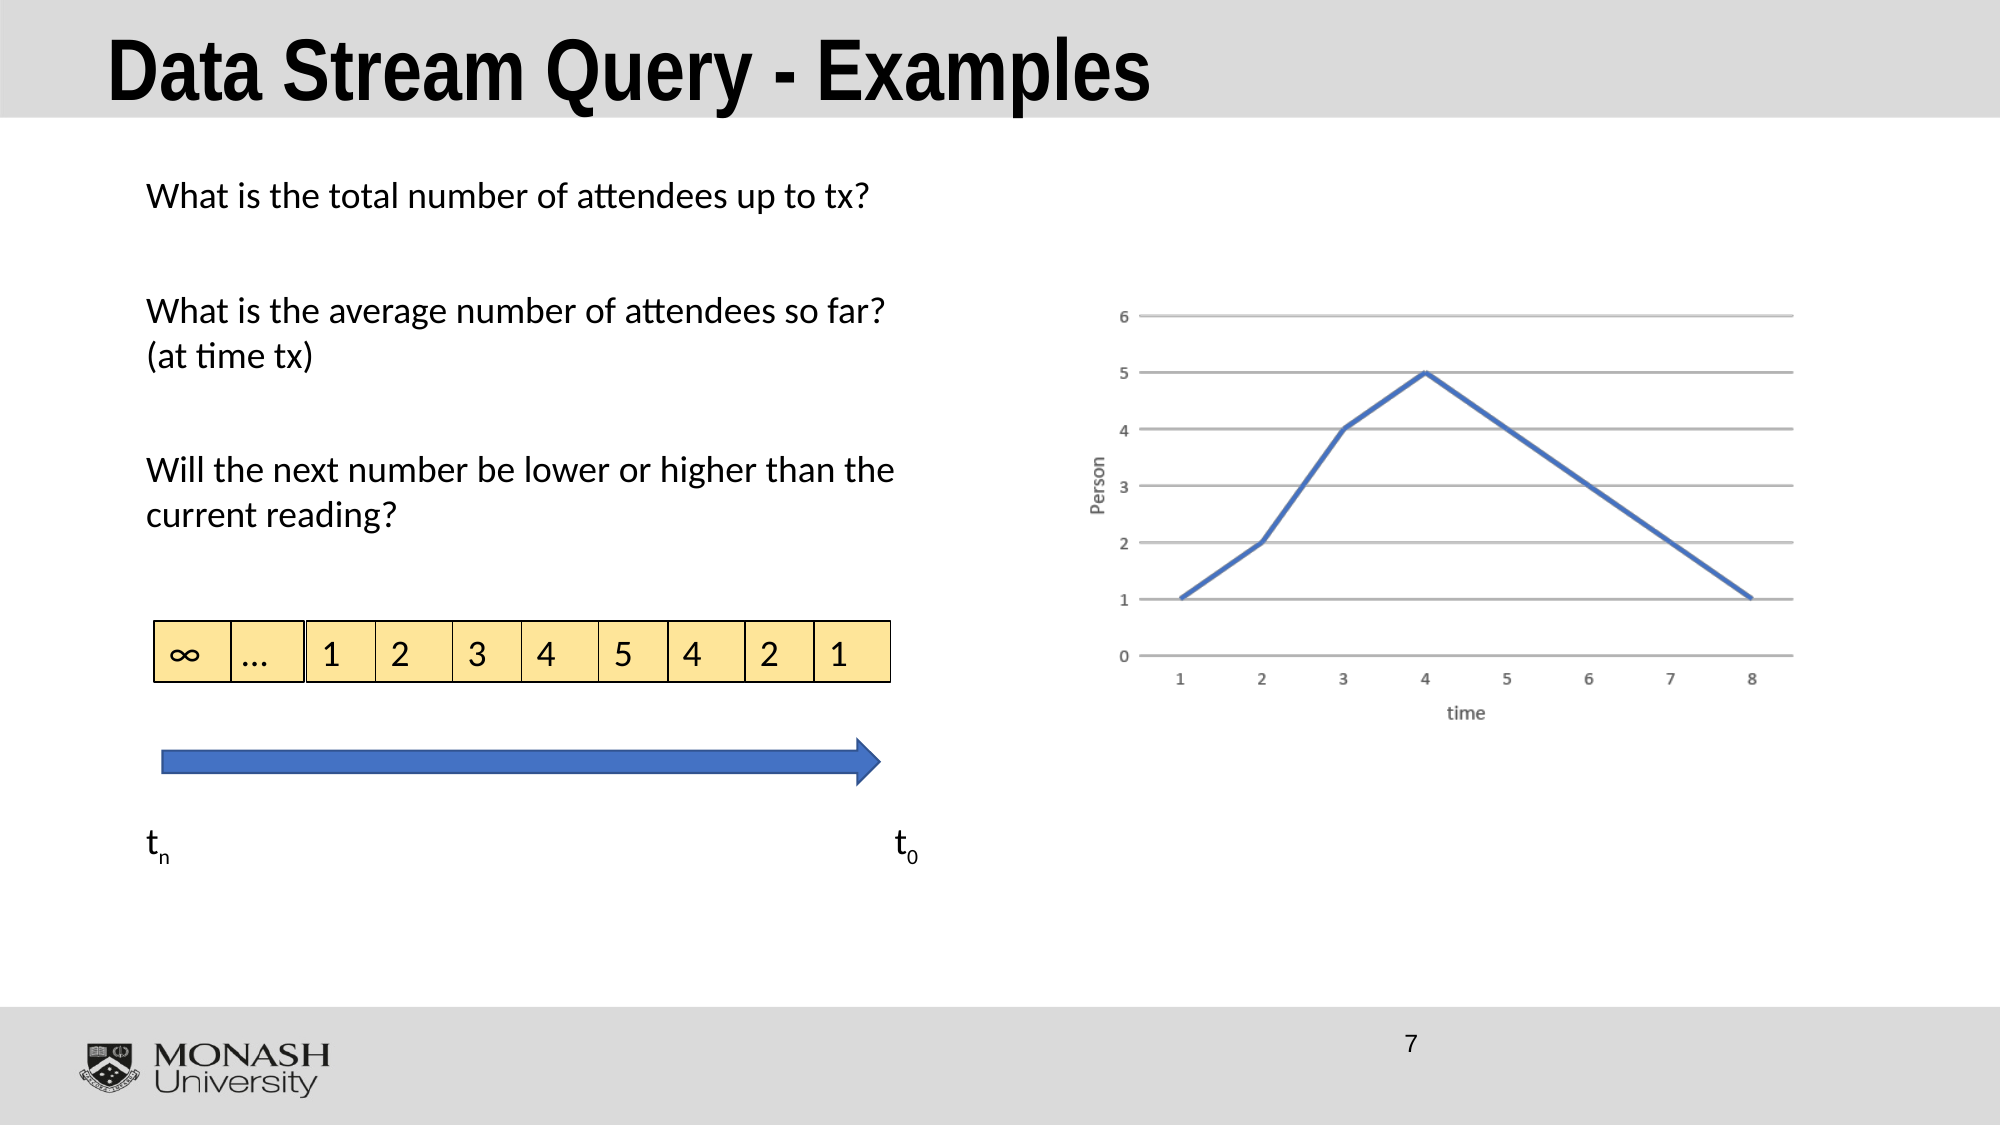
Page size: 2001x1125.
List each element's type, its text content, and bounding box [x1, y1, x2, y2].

text_box Will the next number be lower or higher than the current reading? [130, 437, 943, 544]
slide_number 7 [966, 1012, 1434, 1073]
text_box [130, 620, 944, 871]
picture [0, 0, 2000, 1125]
text_box What is the total number of attendees up to tx? [130, 163, 943, 225]
text_box What is the average number of attendees so far? (at time tx) [130, 278, 943, 384]
title Data Stream Query - Examples [99, 17, 1900, 101]
